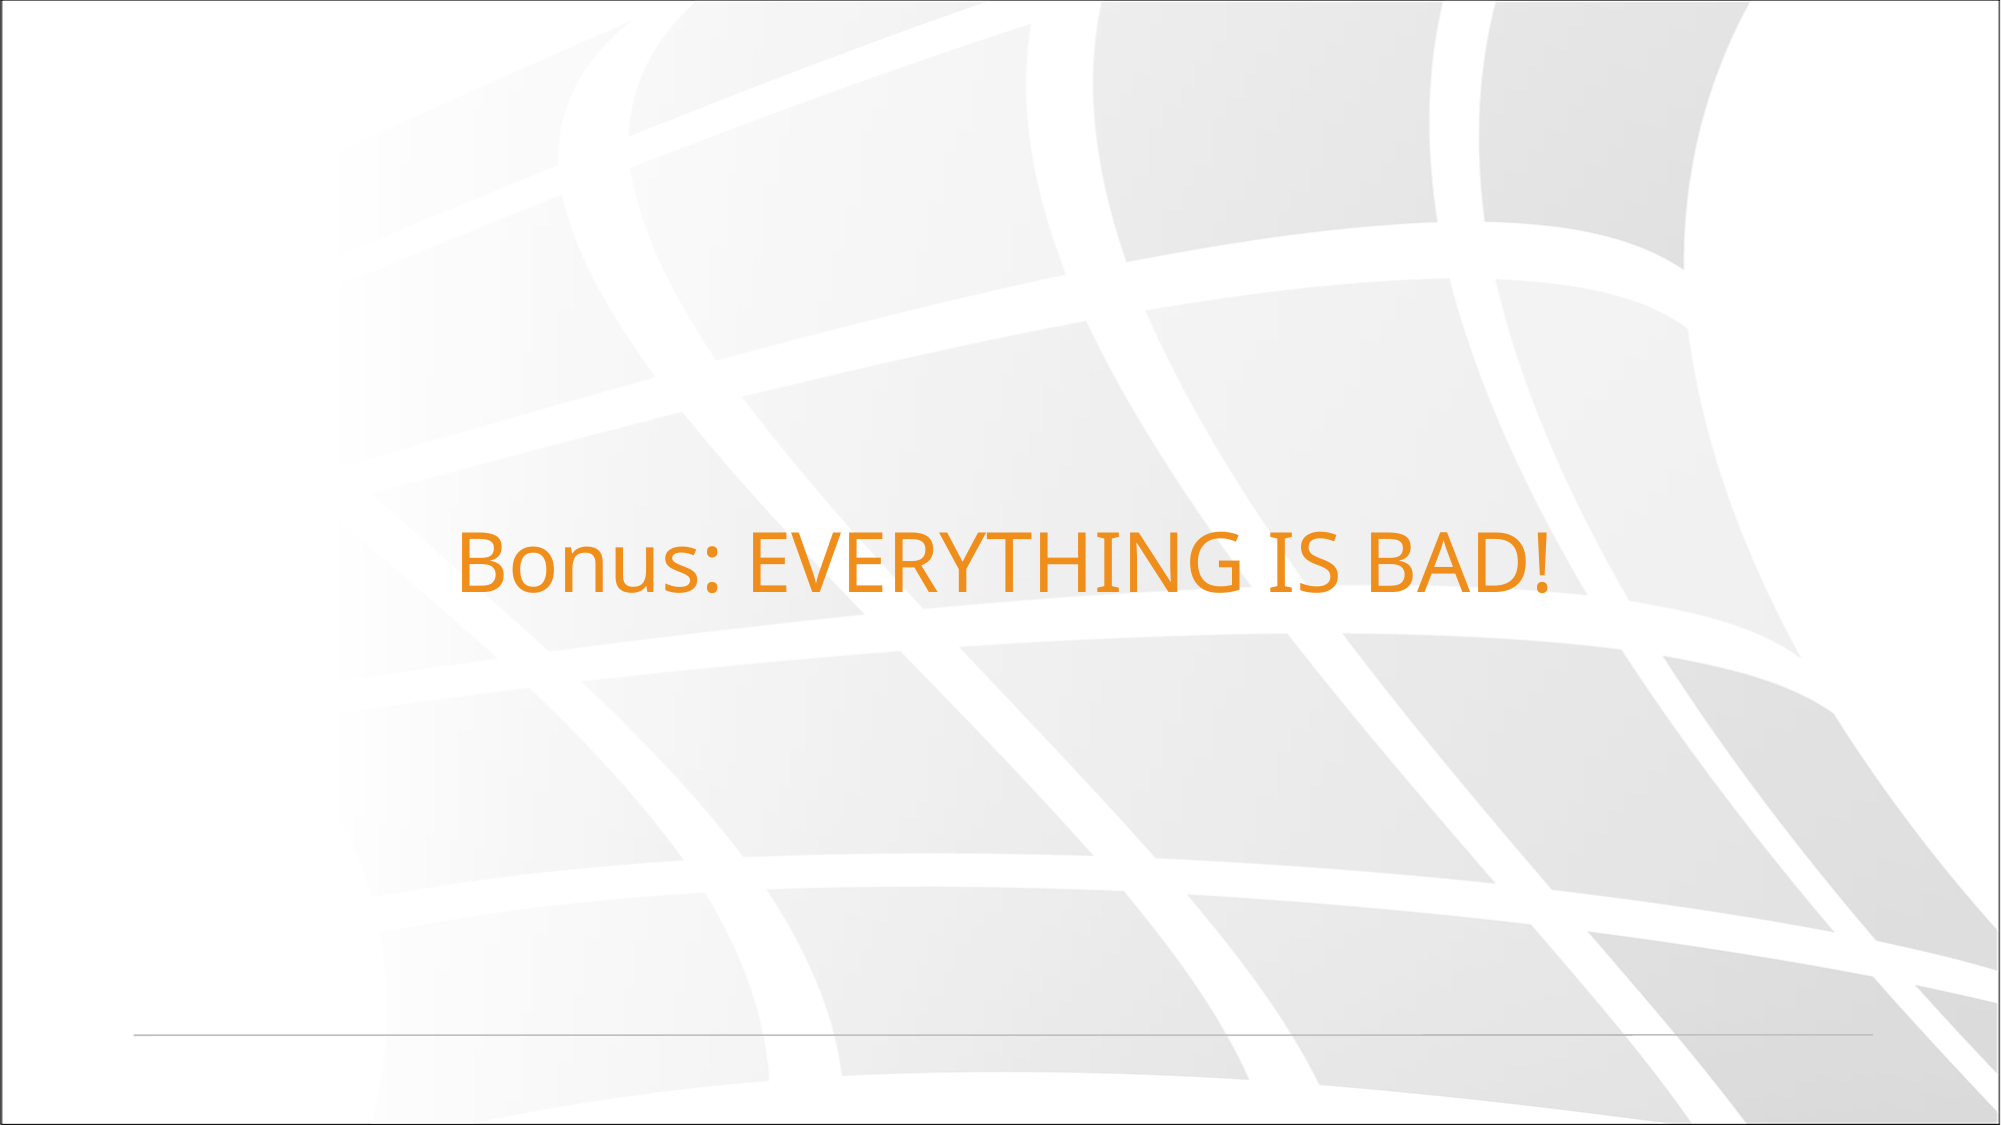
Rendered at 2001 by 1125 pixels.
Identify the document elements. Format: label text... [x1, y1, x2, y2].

picture [0, 0, 2001, 1125]
title Bonus: EVERYTHING IS BAD! [137, 479, 1886, 646]
